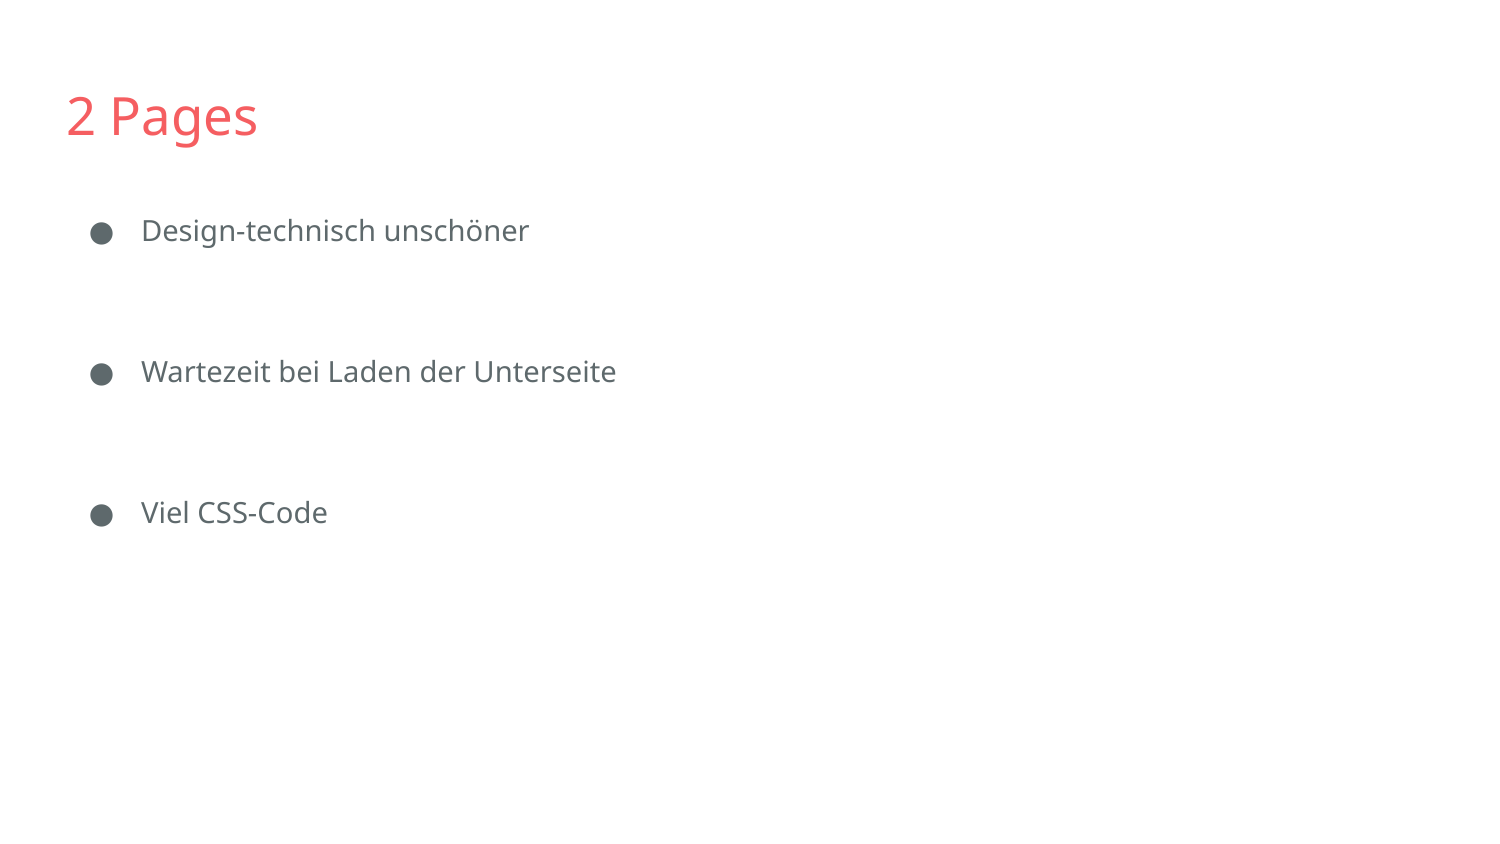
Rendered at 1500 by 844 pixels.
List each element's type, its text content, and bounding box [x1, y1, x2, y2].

list Design-technisch unschöner Wartezeit bei Laden der Unterseite Viel CSS-Code [51, 189, 708, 750]
title 2 Pages [51, 64, 708, 167]
